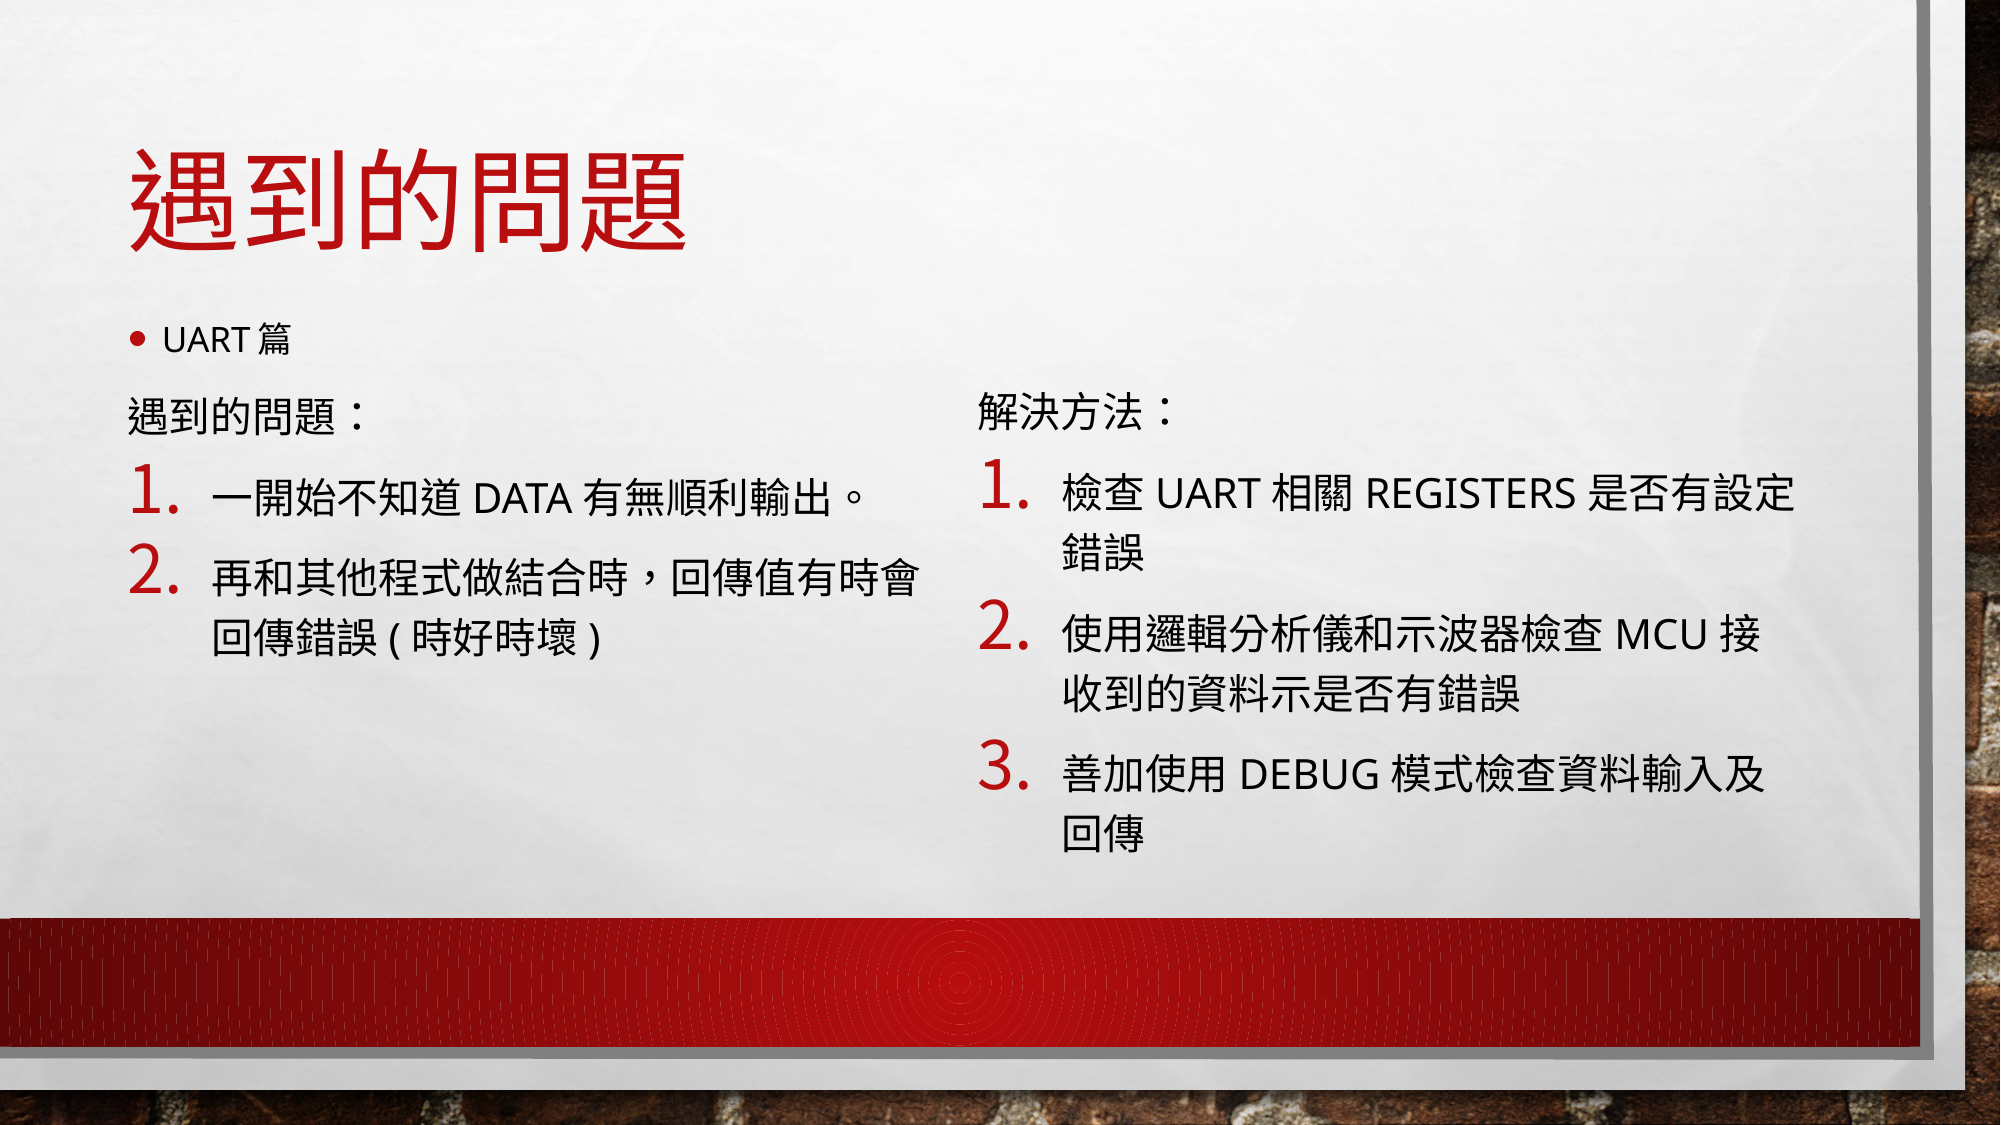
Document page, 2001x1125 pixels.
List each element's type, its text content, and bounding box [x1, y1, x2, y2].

picture [0, 0, 2000, 1125]
title 遇到的問題 [112, 112, 1818, 301]
text_box 解決方法： 檢查UART相關registers是否有設定錯誤 使用邏輯分析儀和示波器檢查MCU接收到的資料示是否有錯誤 善加使用debug模式檢查資料輸入及回傳 [962, 368, 1813, 1083]
text_box 遇到的問題： 一開始不知道data有無順利輸出。 再和其他程式做結合時，回傳值有時會回傳錯誤(時好時壞) [112, 373, 962, 690]
list UART篇 [112, 301, 1818, 436]
